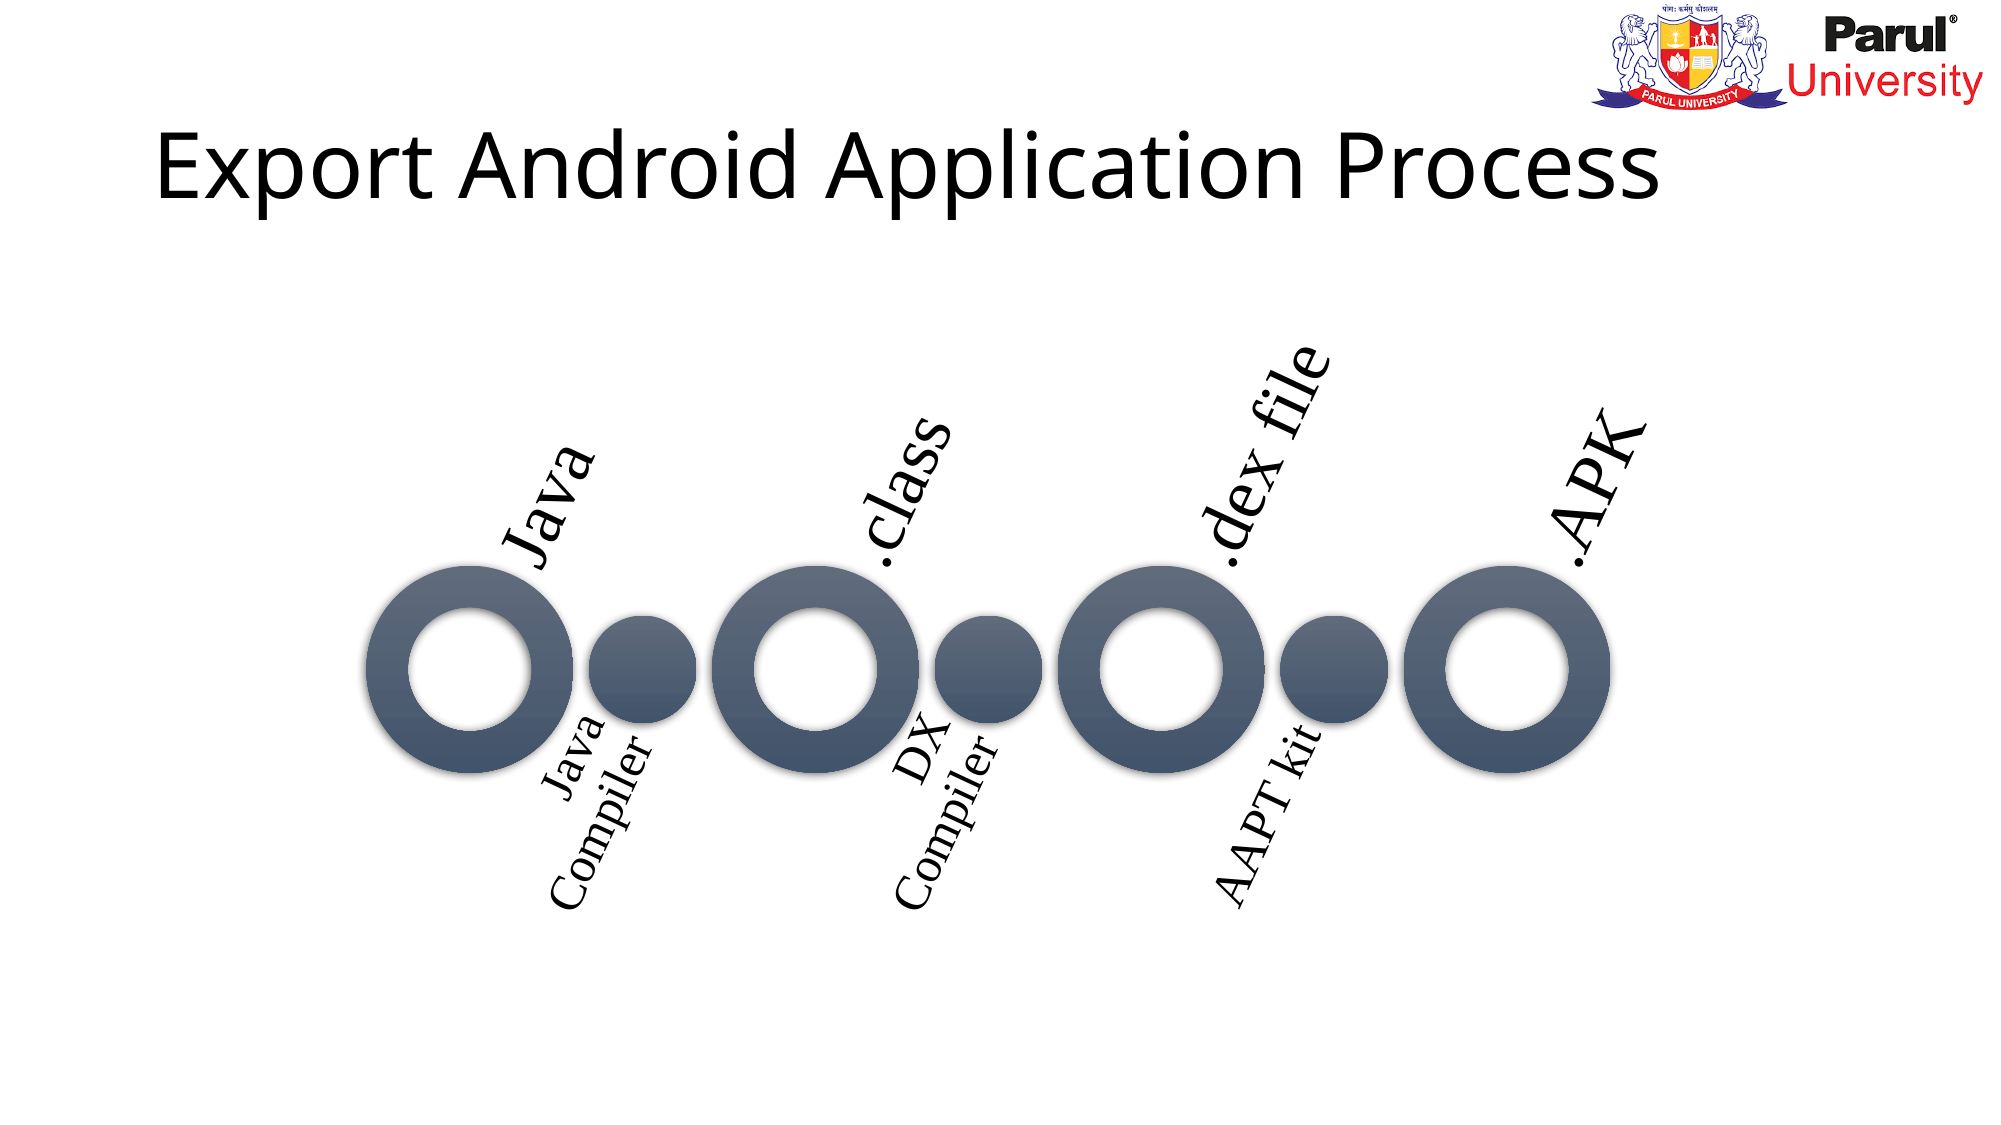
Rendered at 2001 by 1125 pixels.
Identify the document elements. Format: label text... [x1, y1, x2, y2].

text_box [365, 311, 1717, 948]
title Export Android Application Process [137, 59, 1863, 278]
picture [1590, 4, 1983, 110]
